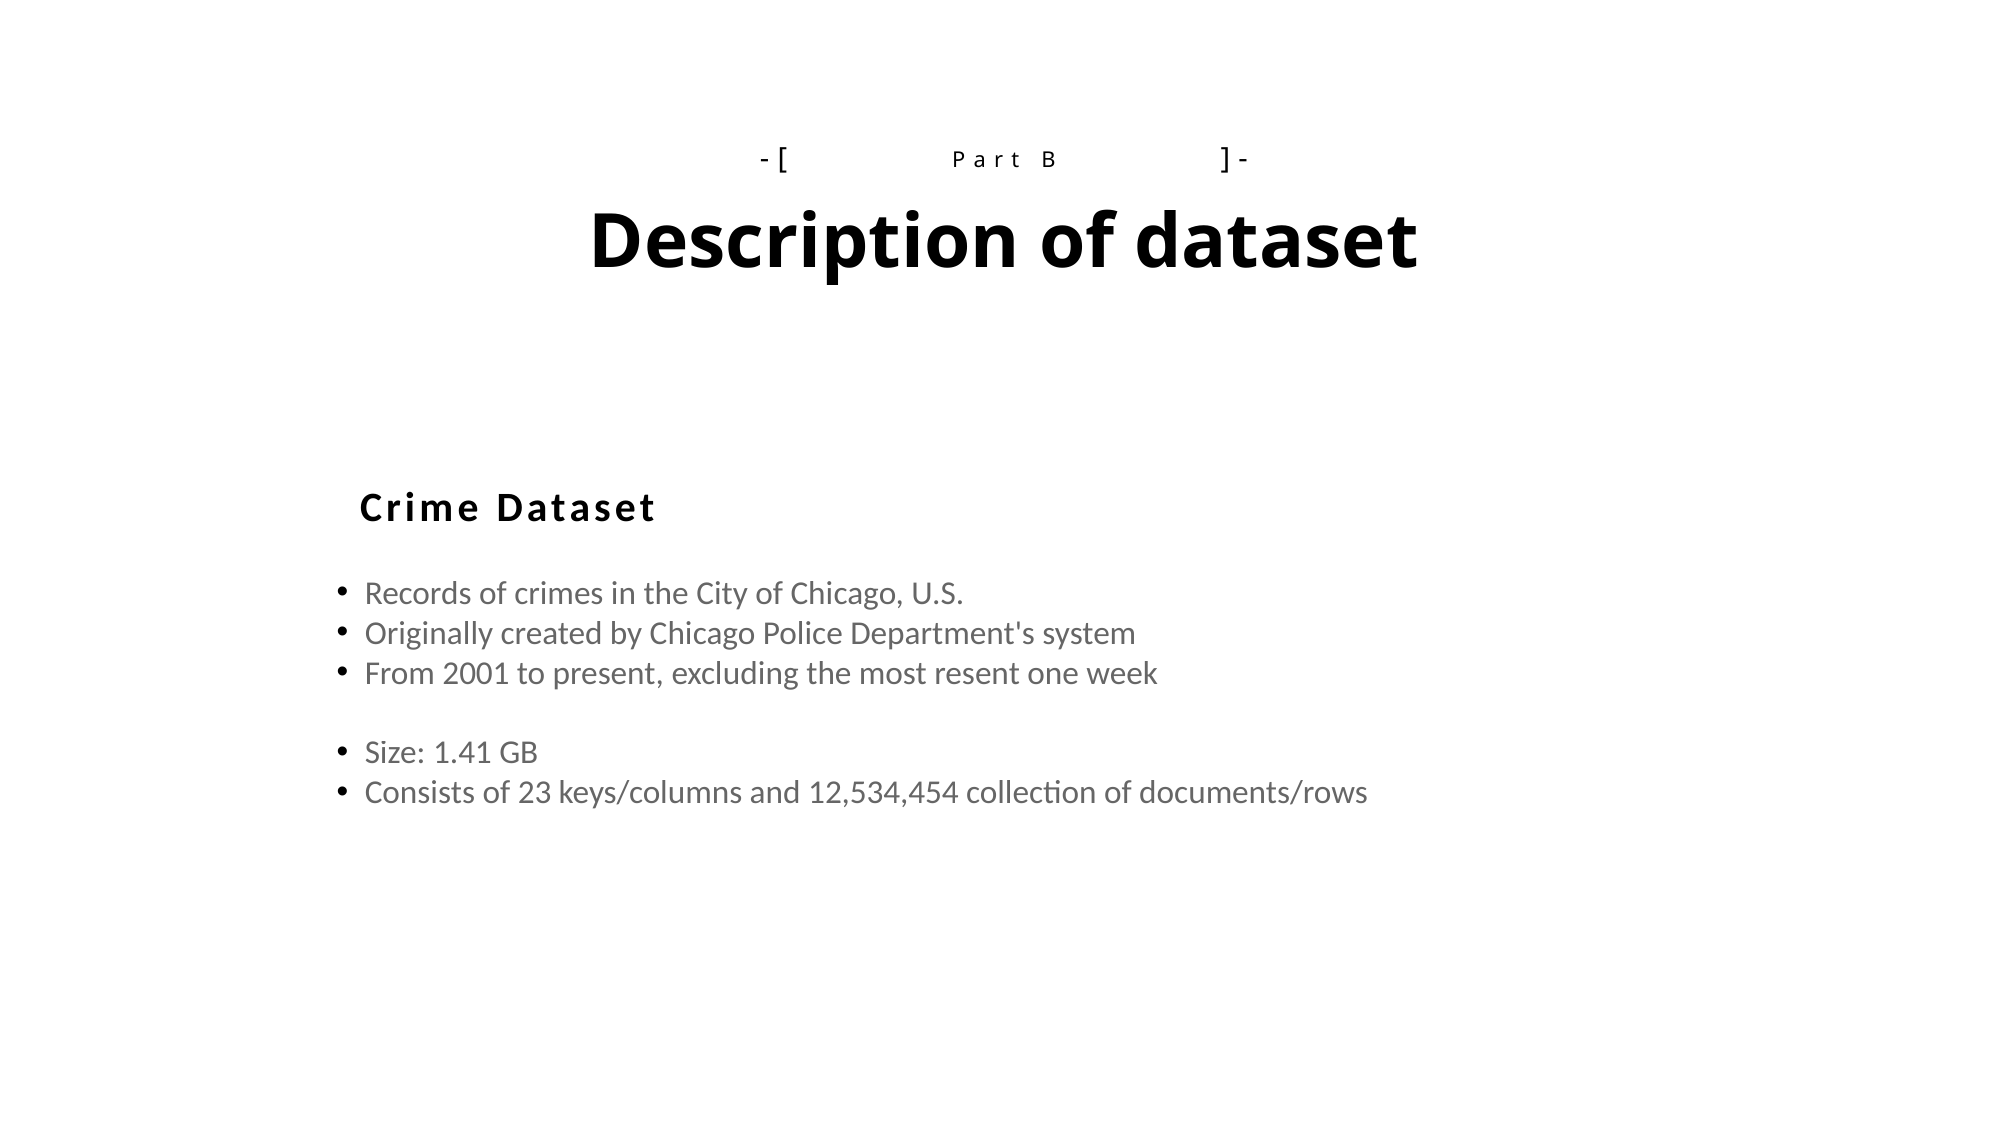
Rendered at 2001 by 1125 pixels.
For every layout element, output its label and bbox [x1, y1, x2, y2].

text_box [500, 131, 1508, 292]
text_box [321, 477, 1702, 822]
